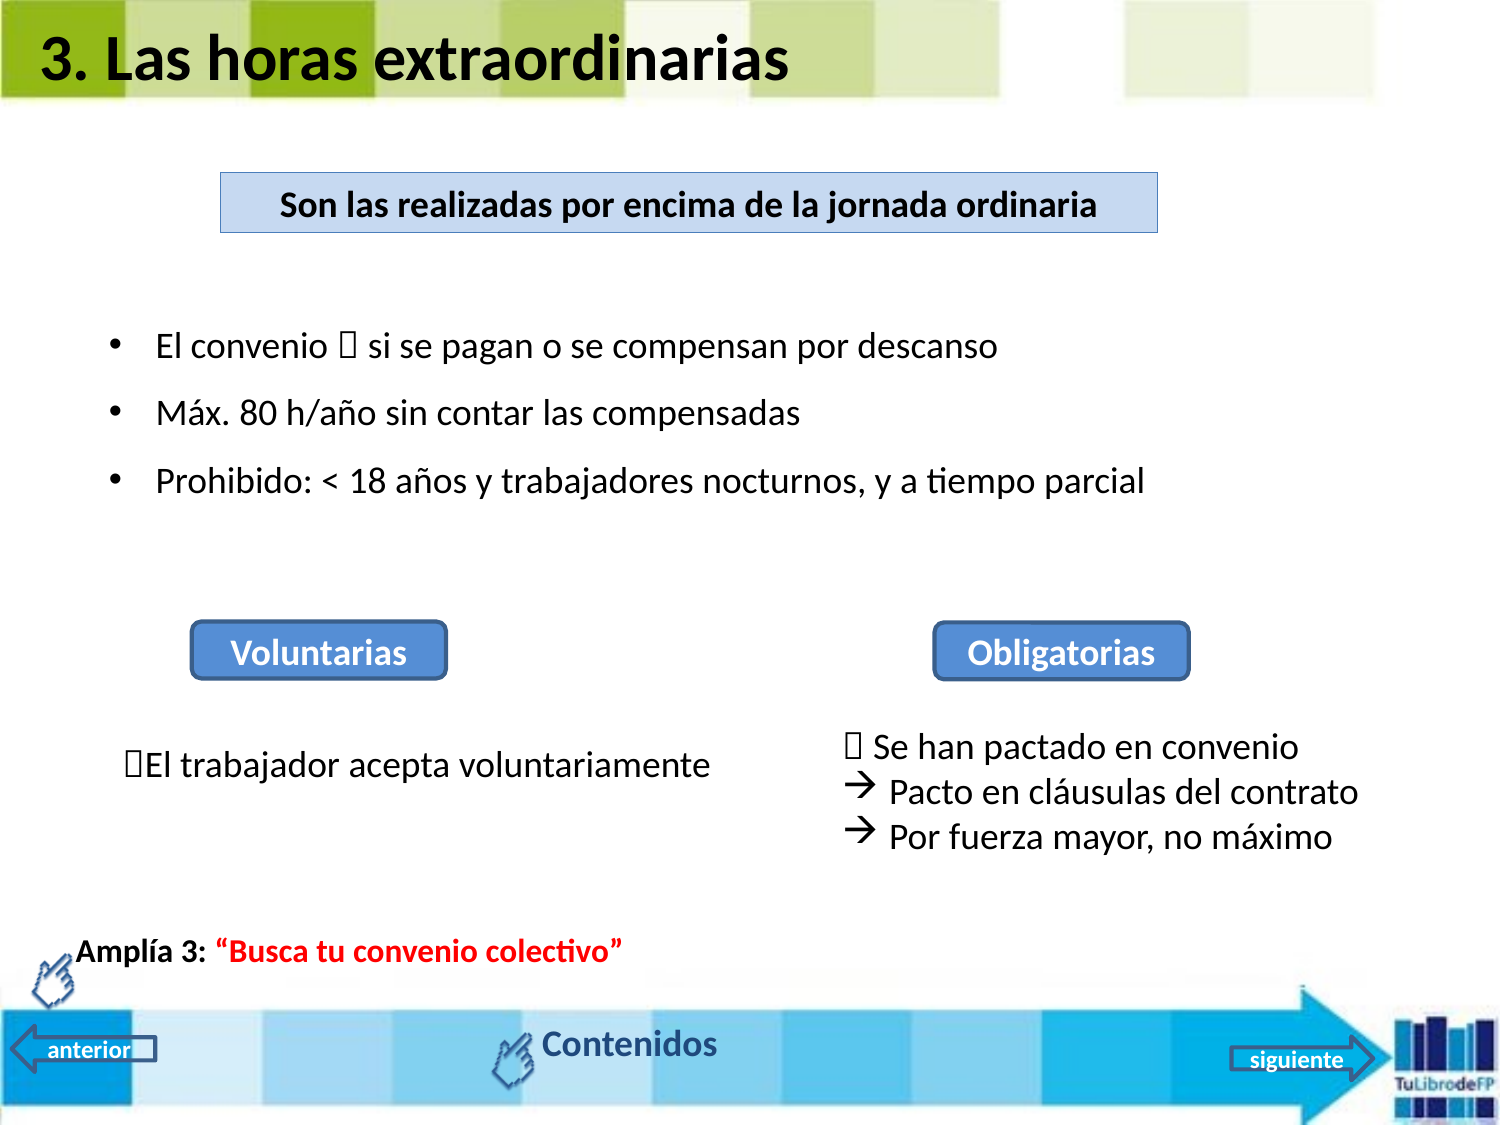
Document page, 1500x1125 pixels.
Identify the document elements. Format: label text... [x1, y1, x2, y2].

text_box Obligatorias [932, 620, 1191, 682]
text_box Voluntarias [189, 619, 449, 681]
text_box siguiente [1229, 1034, 1376, 1083]
text_box Contenidos [527, 1011, 744, 1072]
text_box 3. Las horas extraordinarias [24, 6, 1375, 102]
picture [0, 0, 1500, 1125]
text_box  Se han pactado en convenio Pacto en cláusulas del contrato Por fuerza mayor, no máximo [827, 714, 1398, 865]
text_box anterior [9, 1023, 158, 1074]
text_box Son las realizadas por encima de la jornada ordinaria [220, 172, 1158, 233]
text_box El convenio  si se pagan o se compensan por descanso Máx. 80 h/año sin contar las compensadas Prohibido: < 18 años y trabajadores nocturnos, y a tiempo parcial [94, 290, 1398, 508]
text_box Amplía 3: “Busca tu convenio colectivo” [60, 921, 640, 1017]
text_box El trabajador acepta voluntariamente [107, 733, 767, 793]
